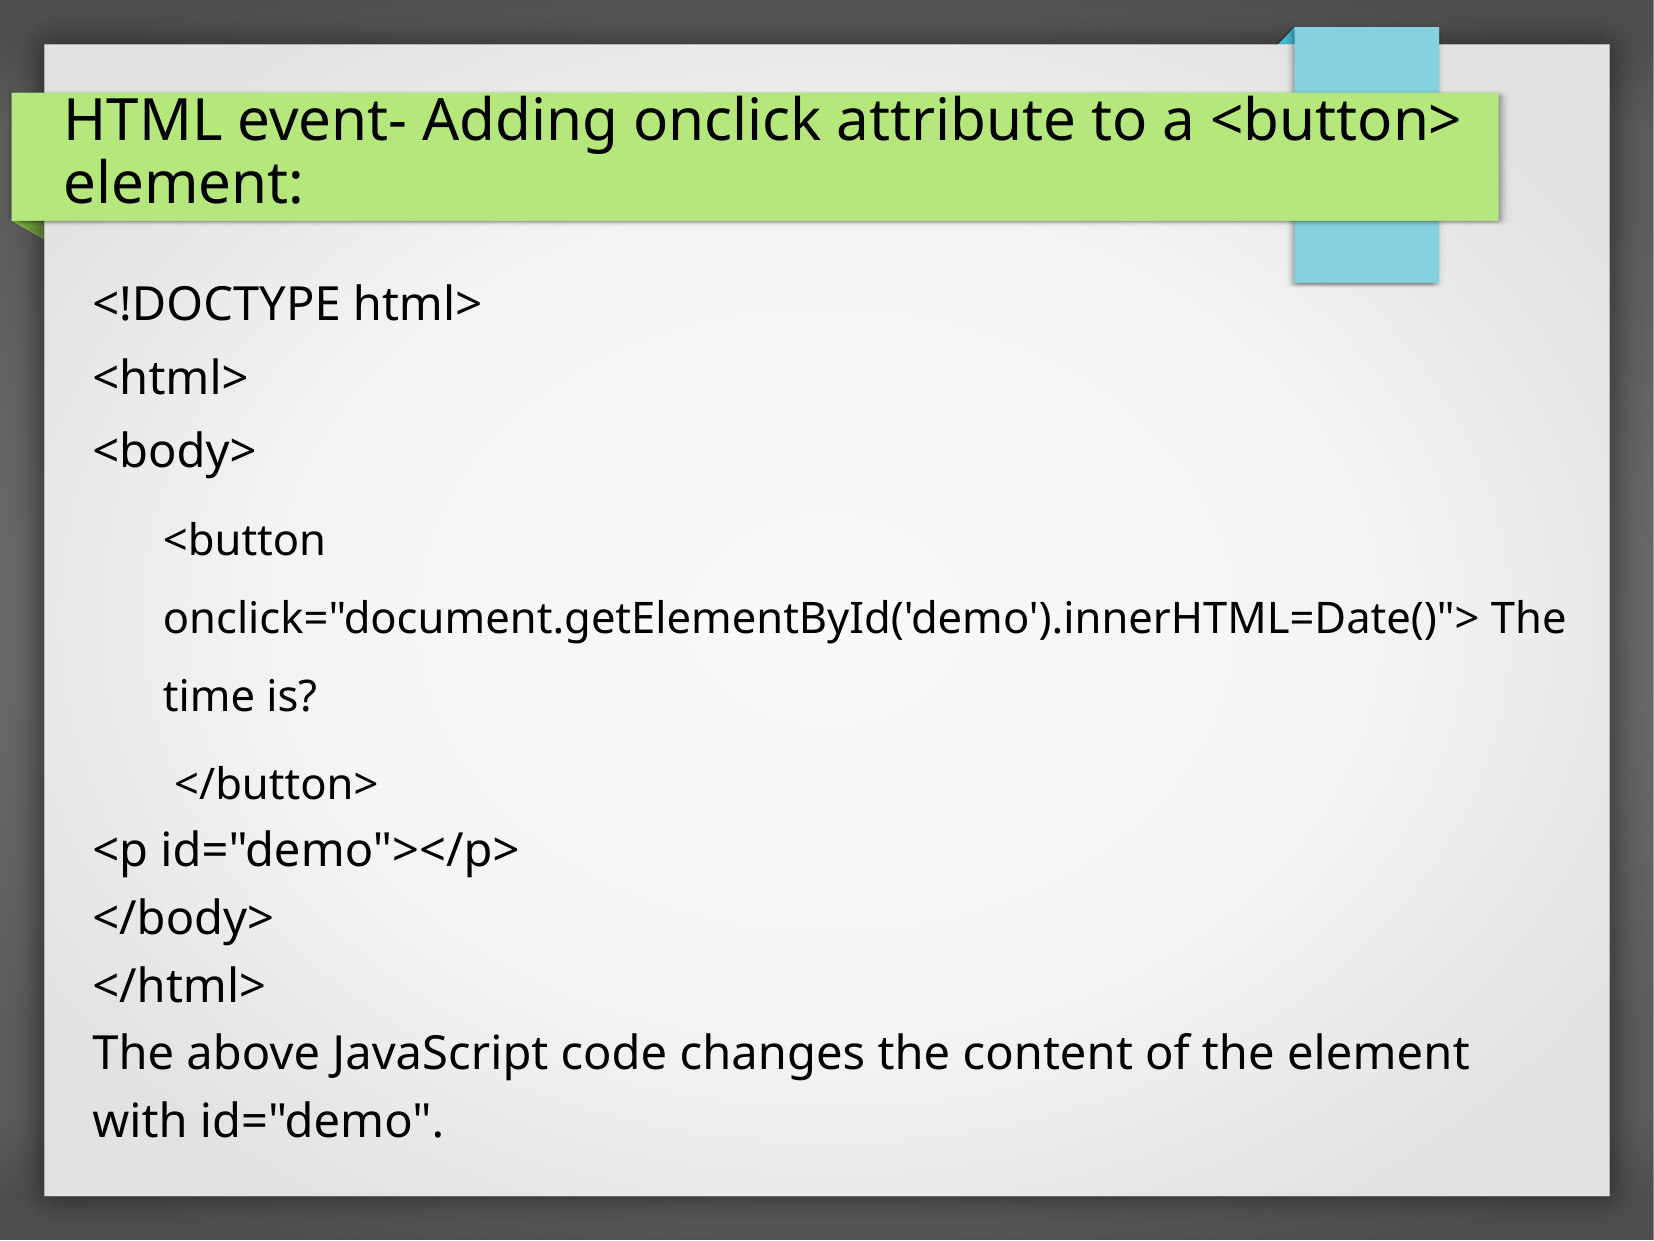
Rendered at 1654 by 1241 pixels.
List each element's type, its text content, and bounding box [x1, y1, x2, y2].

title HTML event- Adding onclick attribute to a <button> element: [63, 49, 1610, 257]
subtitle <!DOCTYPE html> <html> <body> <button onclick="document.getElementById('demo').innerHTML=Date()"> The time is? </button> <p id="demo"></p> </body> </html> The above JavaScript code changes the content of the element with id="demo". [92, 256, 1581, 1155]
picture [0, 0, 1654, 1240]
